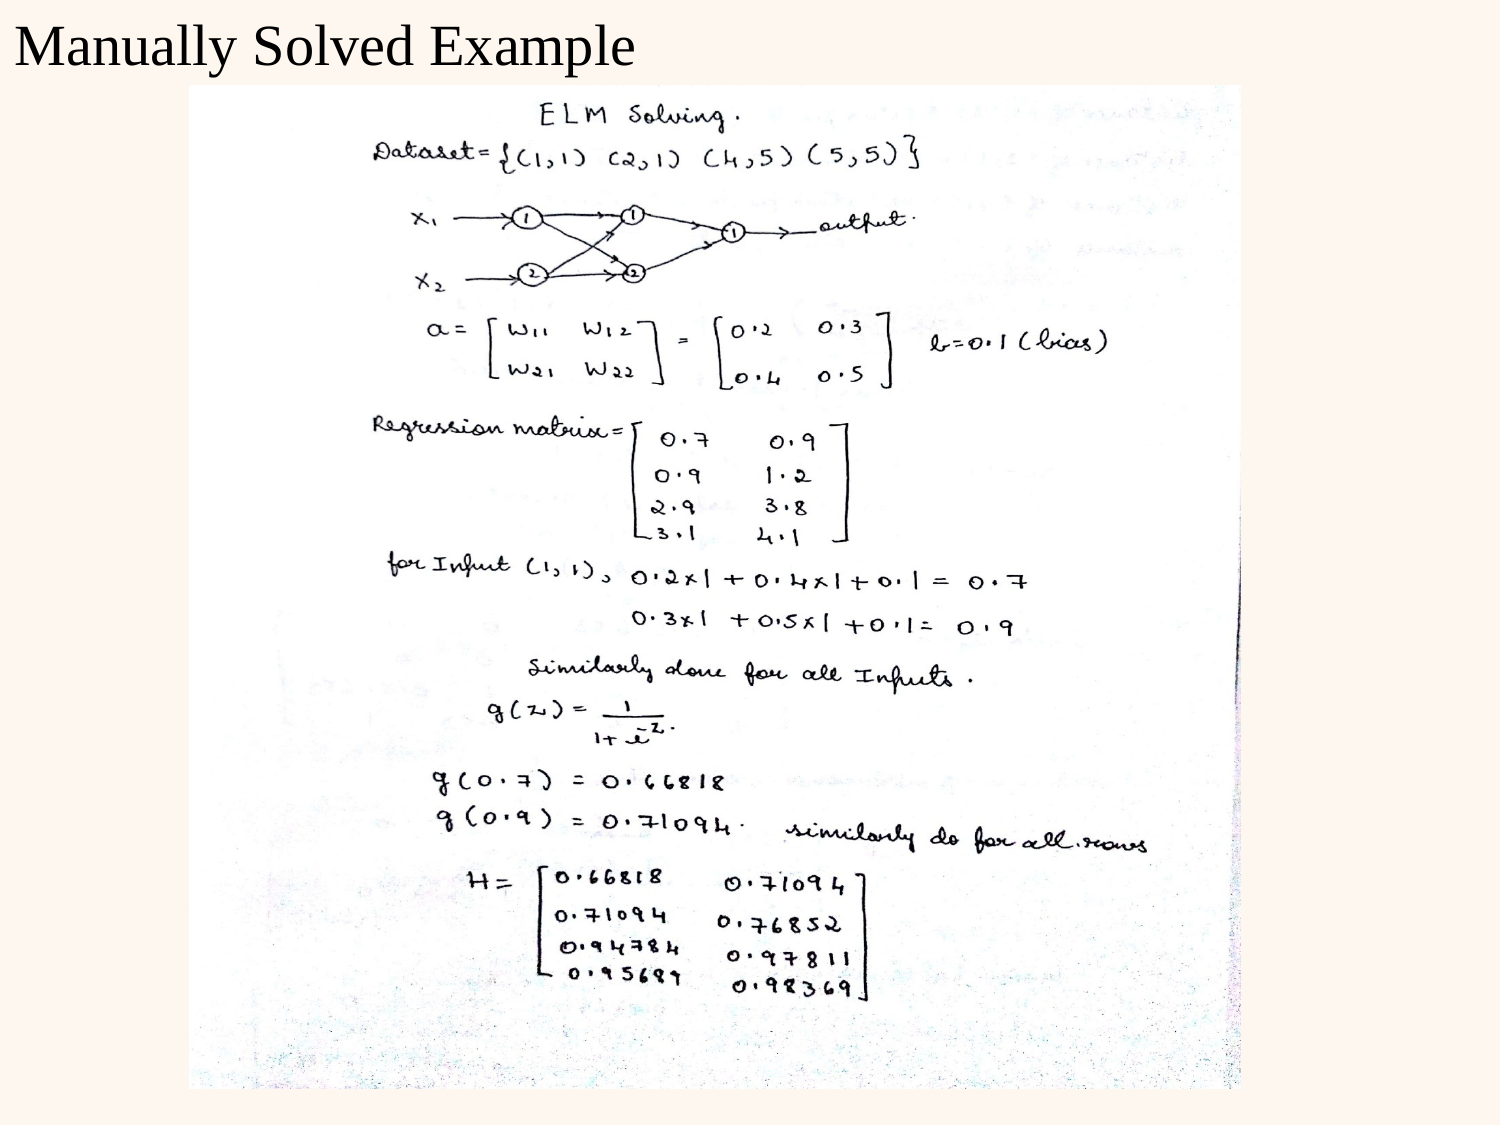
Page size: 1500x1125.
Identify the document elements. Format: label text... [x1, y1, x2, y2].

text_box Manually Solved Example [0, 0, 1453, 85]
picture [189, 85, 1241, 1089]
